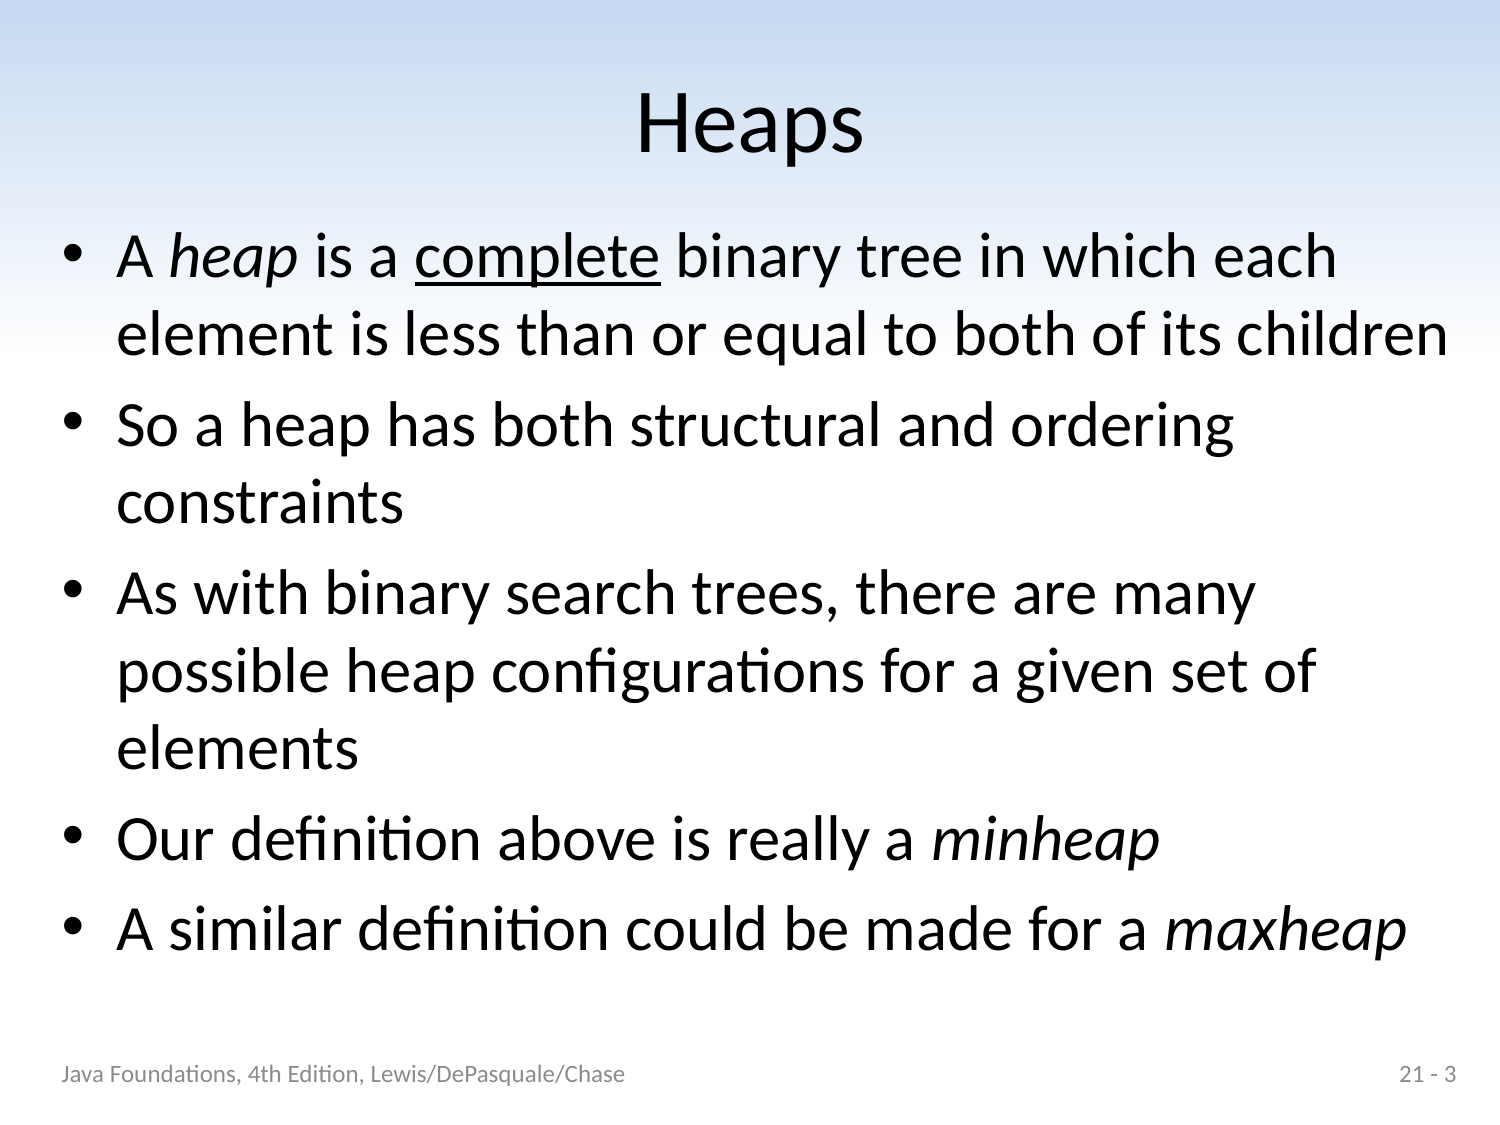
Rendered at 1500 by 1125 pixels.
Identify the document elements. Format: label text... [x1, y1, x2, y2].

title Heaps [28, 45, 1473, 186]
slide_number 21 - 3 [1121, 1042, 1472, 1103]
footer Java Foundations, 4th Edition, Lewis/DePasquale/Chase [46, 1042, 1121, 1103]
list A heap is a complete binary tree in which each element is less than or equal to both of its children So a heap has both structural and ordering constraints As with binary search trees, there are many possible heap configurations for a given set of elements Our definition above is really a minheap A similar definition could be made for a maxheap [46, 205, 1473, 1043]
